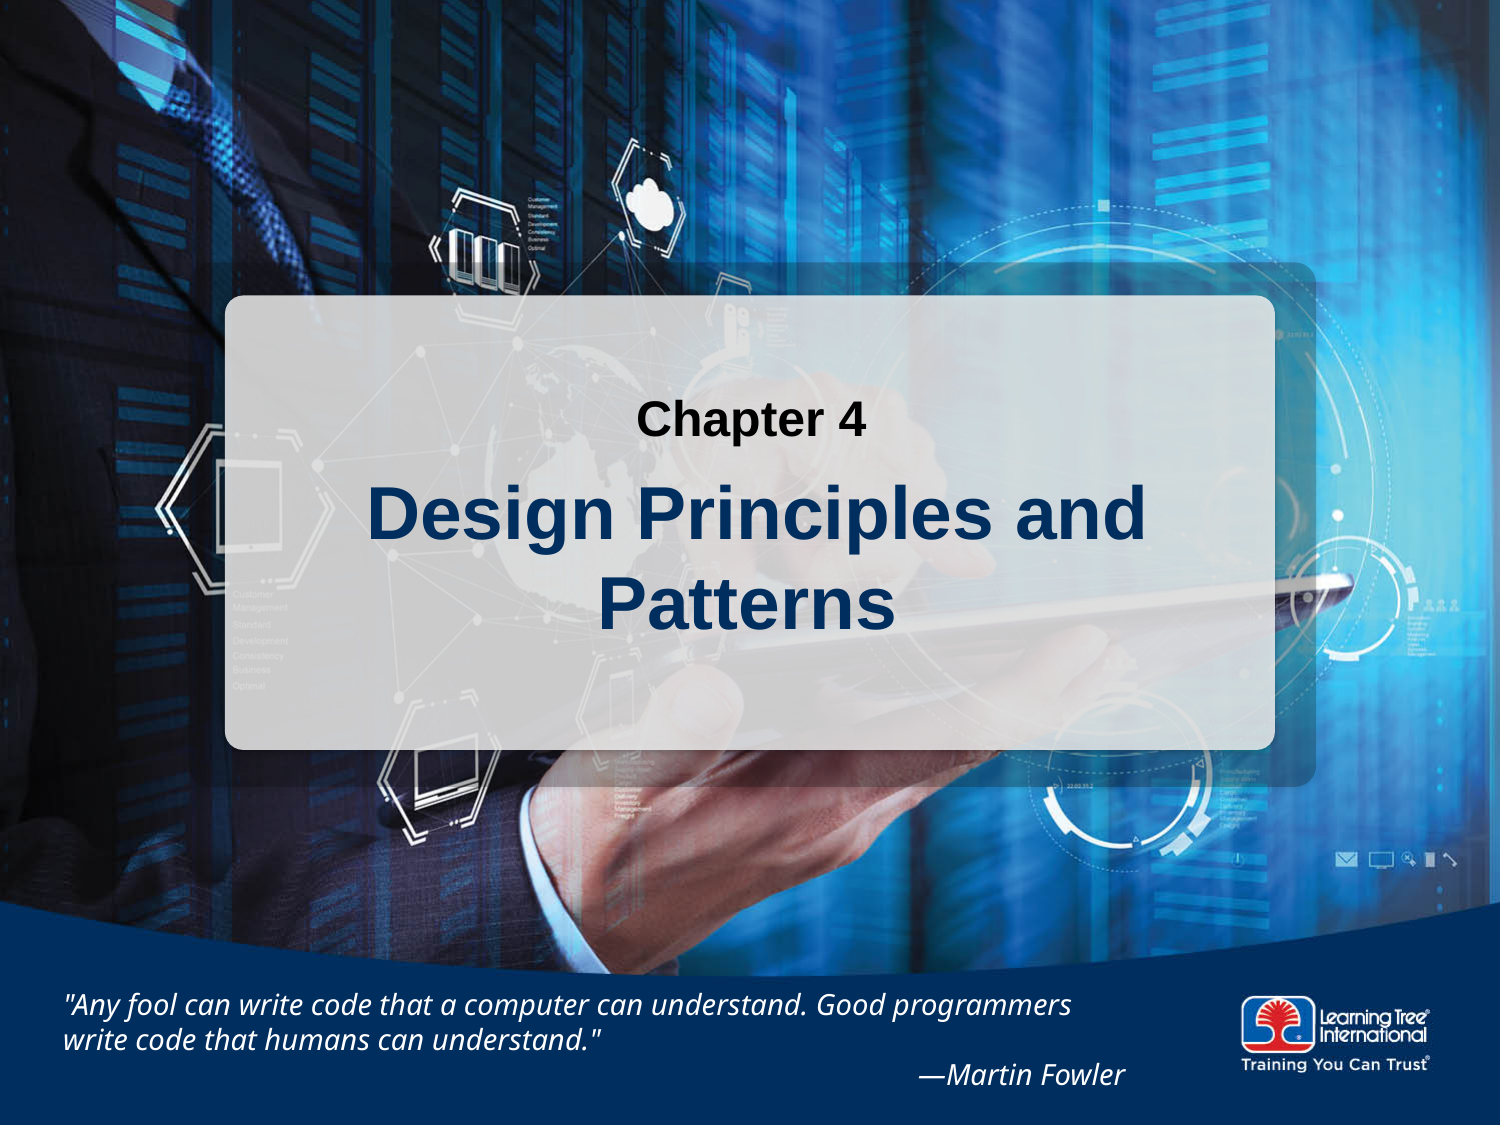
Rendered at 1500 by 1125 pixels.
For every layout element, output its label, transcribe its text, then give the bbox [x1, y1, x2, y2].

picture [0, 0, 1500, 1125]
title Design Principles and Patterns [226, 464, 1274, 702]
subtitle Chapter 4 [226, 378, 1276, 456]
text_box "Any fool can write code that a computer can understand. Good programmers write code that humans can understand." —Martin Fowler [48, 978, 1141, 1099]
